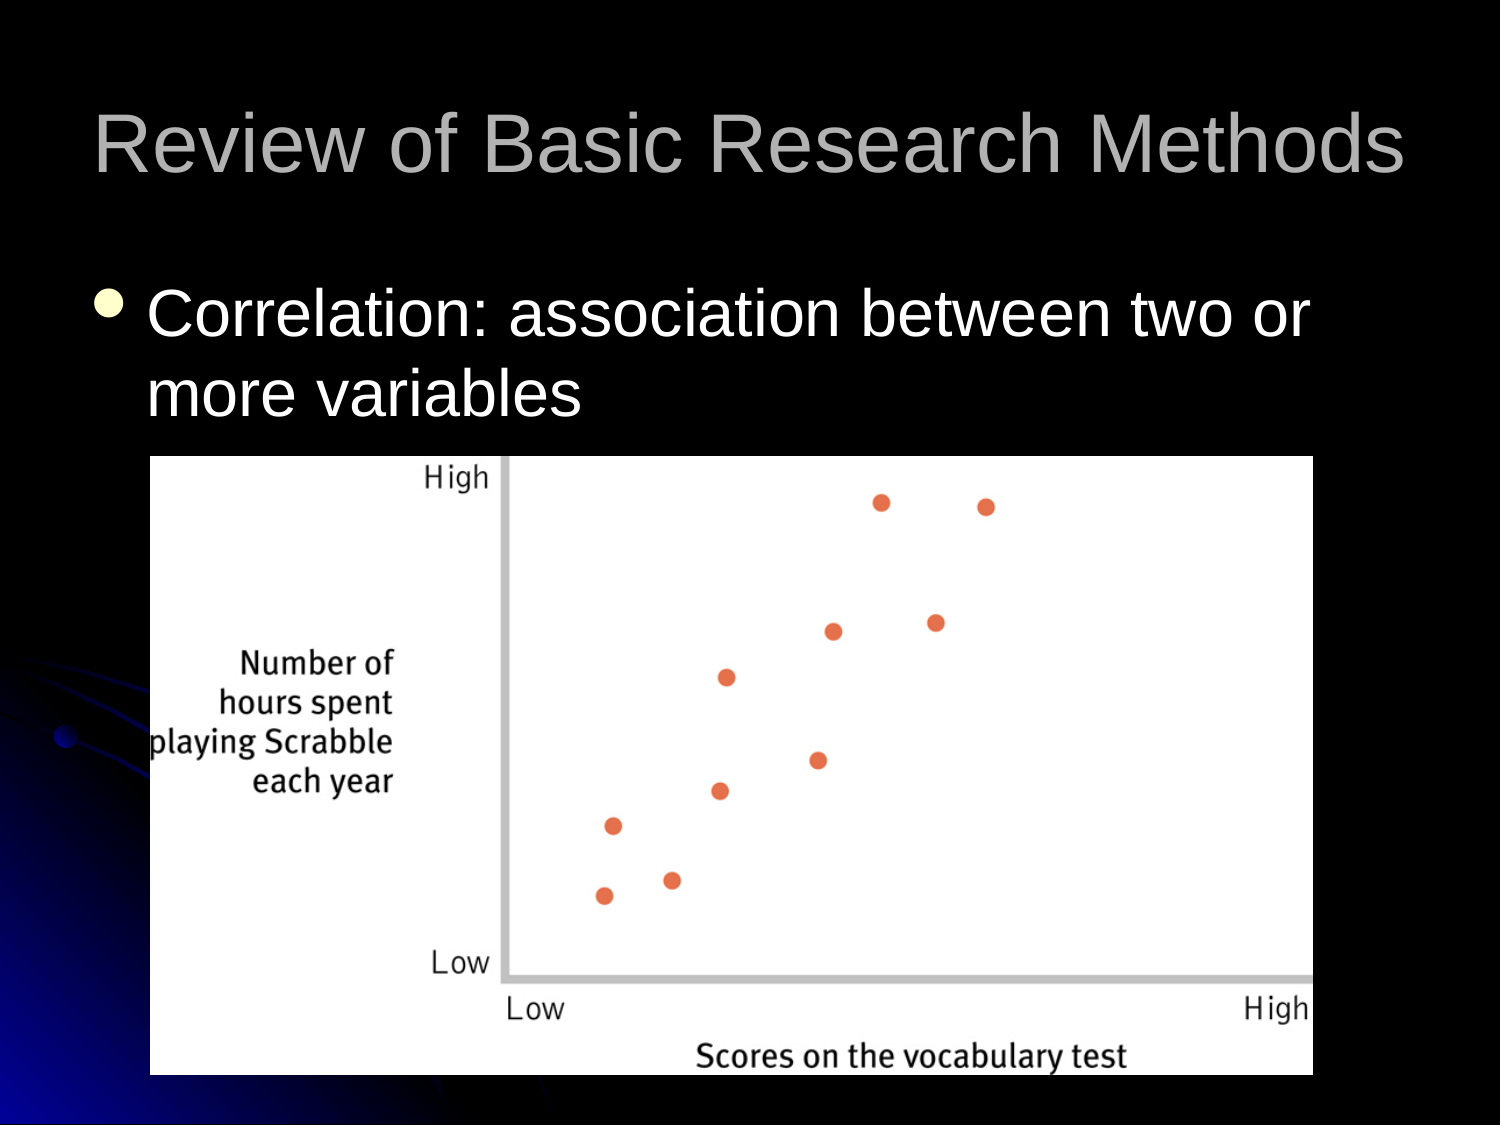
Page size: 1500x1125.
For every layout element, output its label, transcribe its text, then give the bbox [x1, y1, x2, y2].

list Correlation: association between two or more variables [74, 262, 1426, 1006]
title Review of Basic Research Methods [74, 45, 1426, 233]
picture [149, 455, 1313, 1075]
